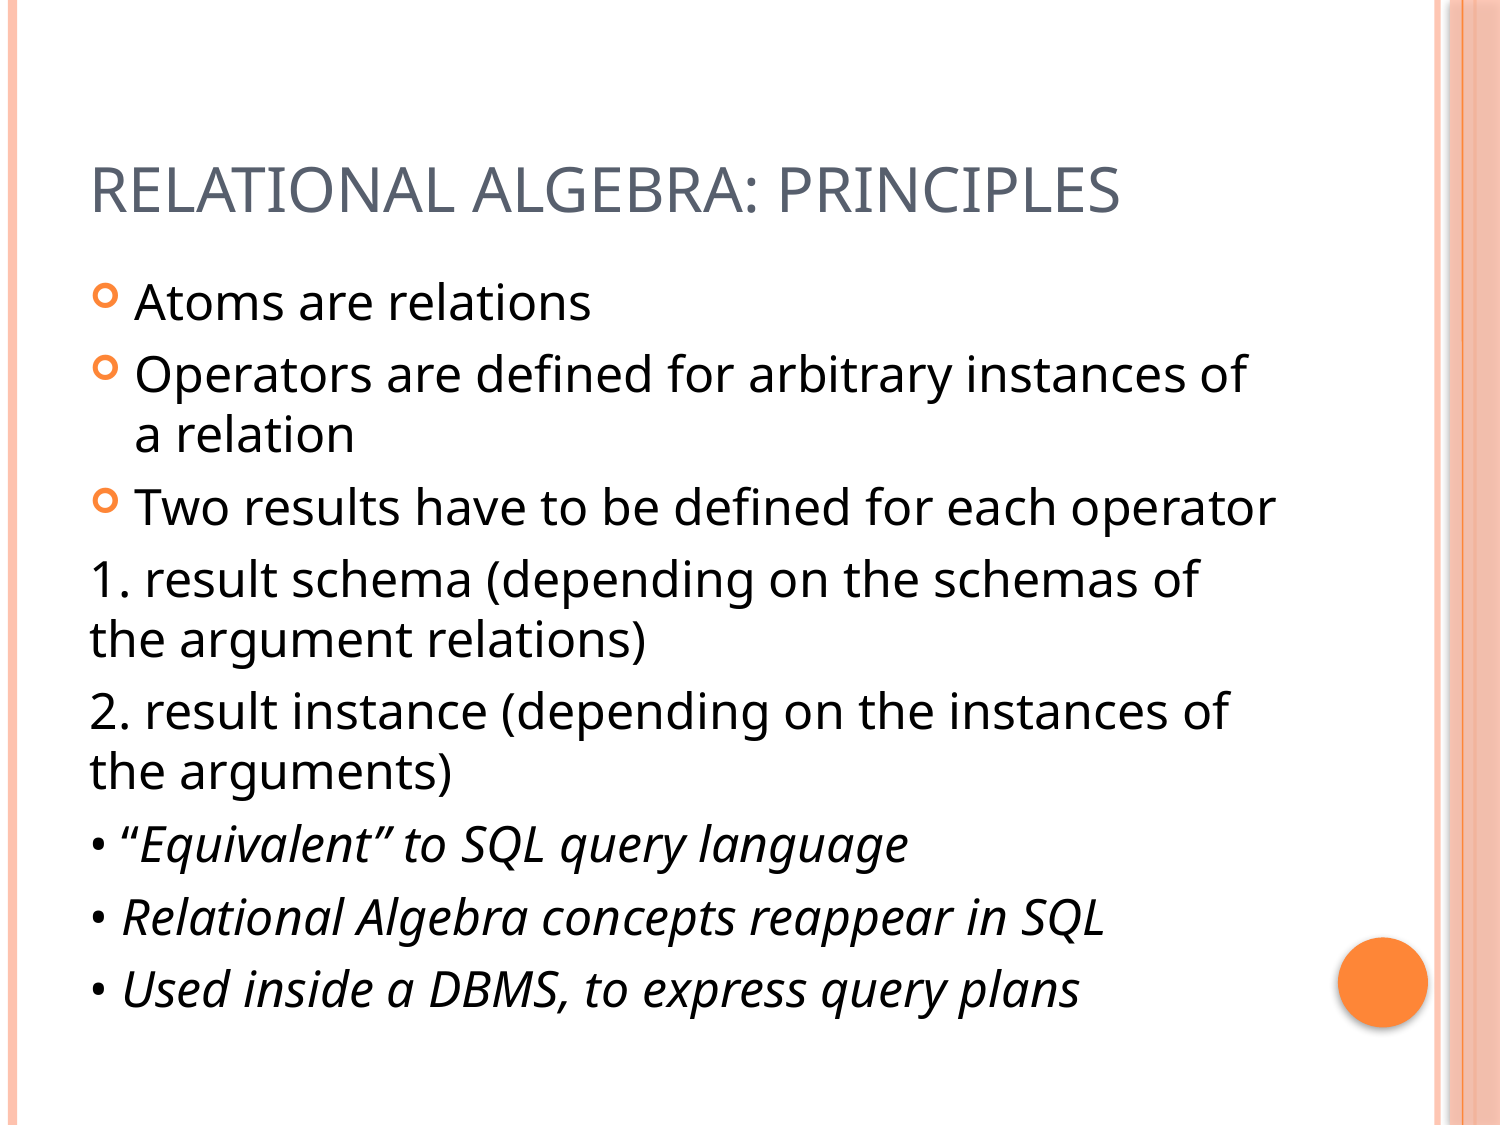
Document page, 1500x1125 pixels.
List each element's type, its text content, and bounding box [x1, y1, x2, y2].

list Atoms are relations Operators are defined for arbitrary instances of a relation Two results have to be defined for each operator 1. result schema (depending on the schemas of the argument relations) 2. result instance (depending on the instances of the arguments) • “Equivalent” to SQL query language • Relational Algebra concepts reappear in SQL • Used inside a DBMS, to express query plans [75, 262, 1300, 1062]
title Relational Algebra: Principles [75, 45, 1300, 233]
